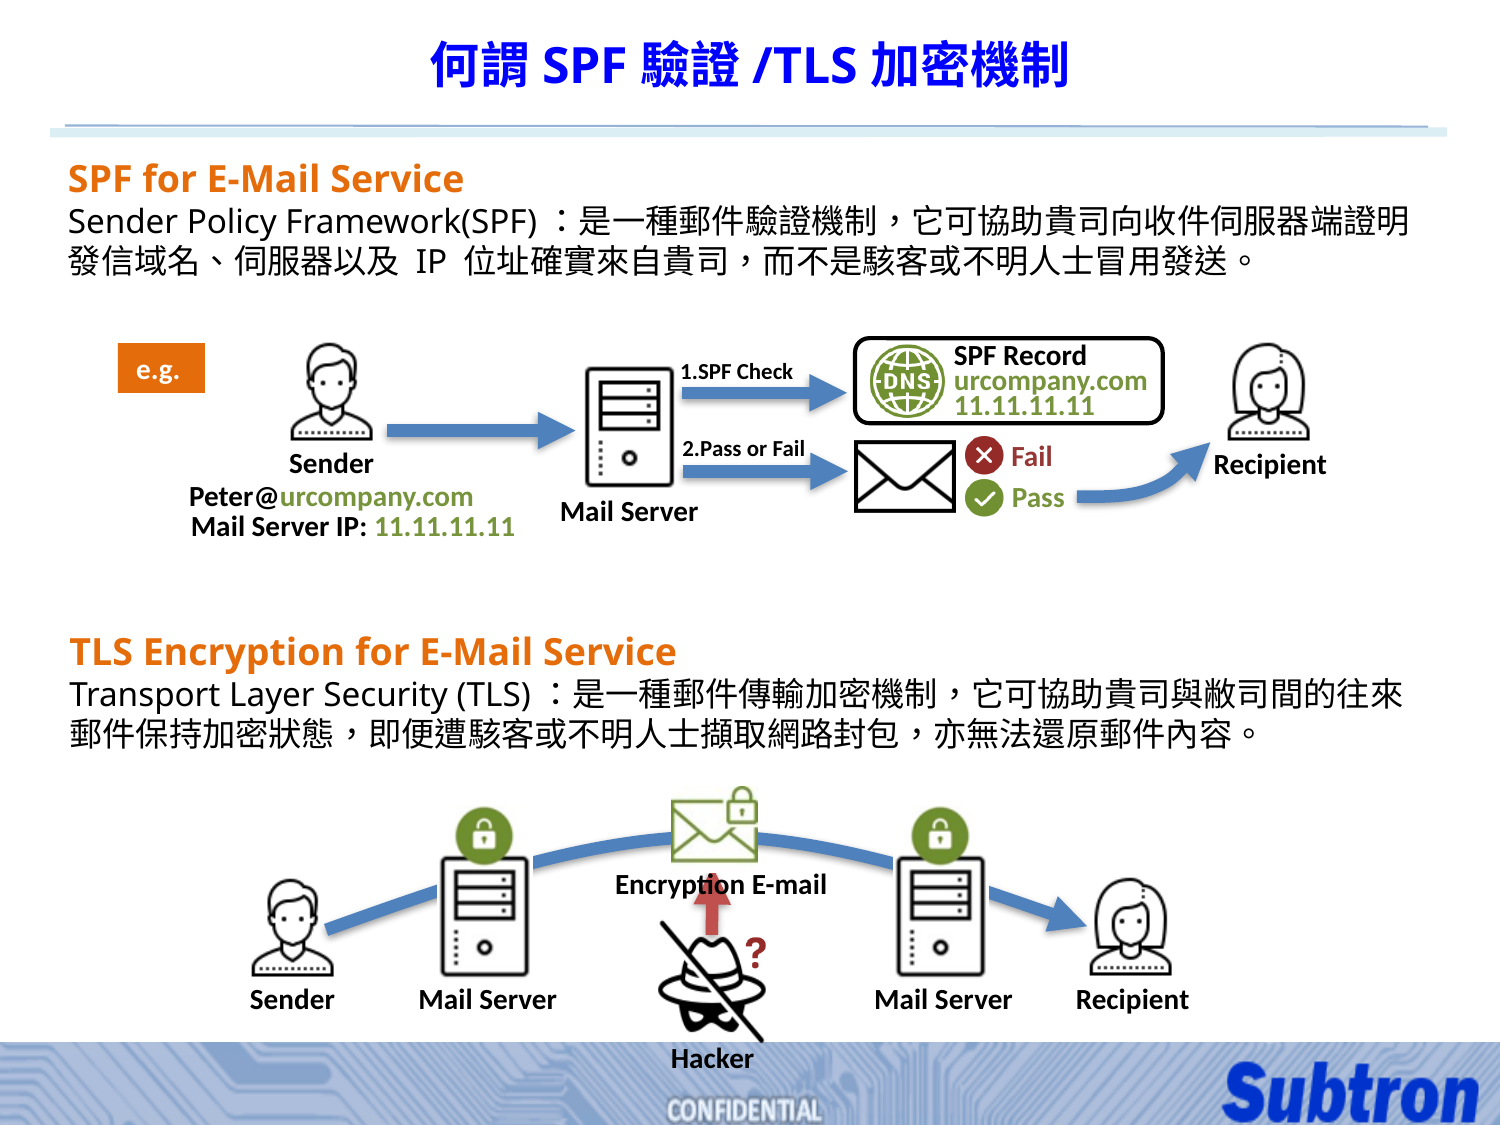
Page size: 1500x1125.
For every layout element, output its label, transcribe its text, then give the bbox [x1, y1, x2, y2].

picture [0, 1042, 1500, 1125]
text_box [117, 329, 1353, 551]
text_box TLS Encryption for E-Mail Service Transport Layer Security (TLS)：是一種郵件傳輸加密機制，它可協助貴司與敝司間的往來郵件保持加密狀態，即便遭駭客或不明人士擷取網路封包，亦無法還原郵件內容。 [54, 597, 1431, 760]
title 何謂SPF驗證/TLS加密機制 [0, 0, 1500, 128]
text_box SPF for E-Mail Service Sender Policy Framework(SPF)：是一種郵件驗證機制，它可協助貴司向收件伺服器端證明發信域名、伺服器以及 IP 位址確實來自貴司，而不是駭客或不明人士冒用發送。 [53, 125, 1430, 288]
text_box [229, 786, 1215, 1083]
